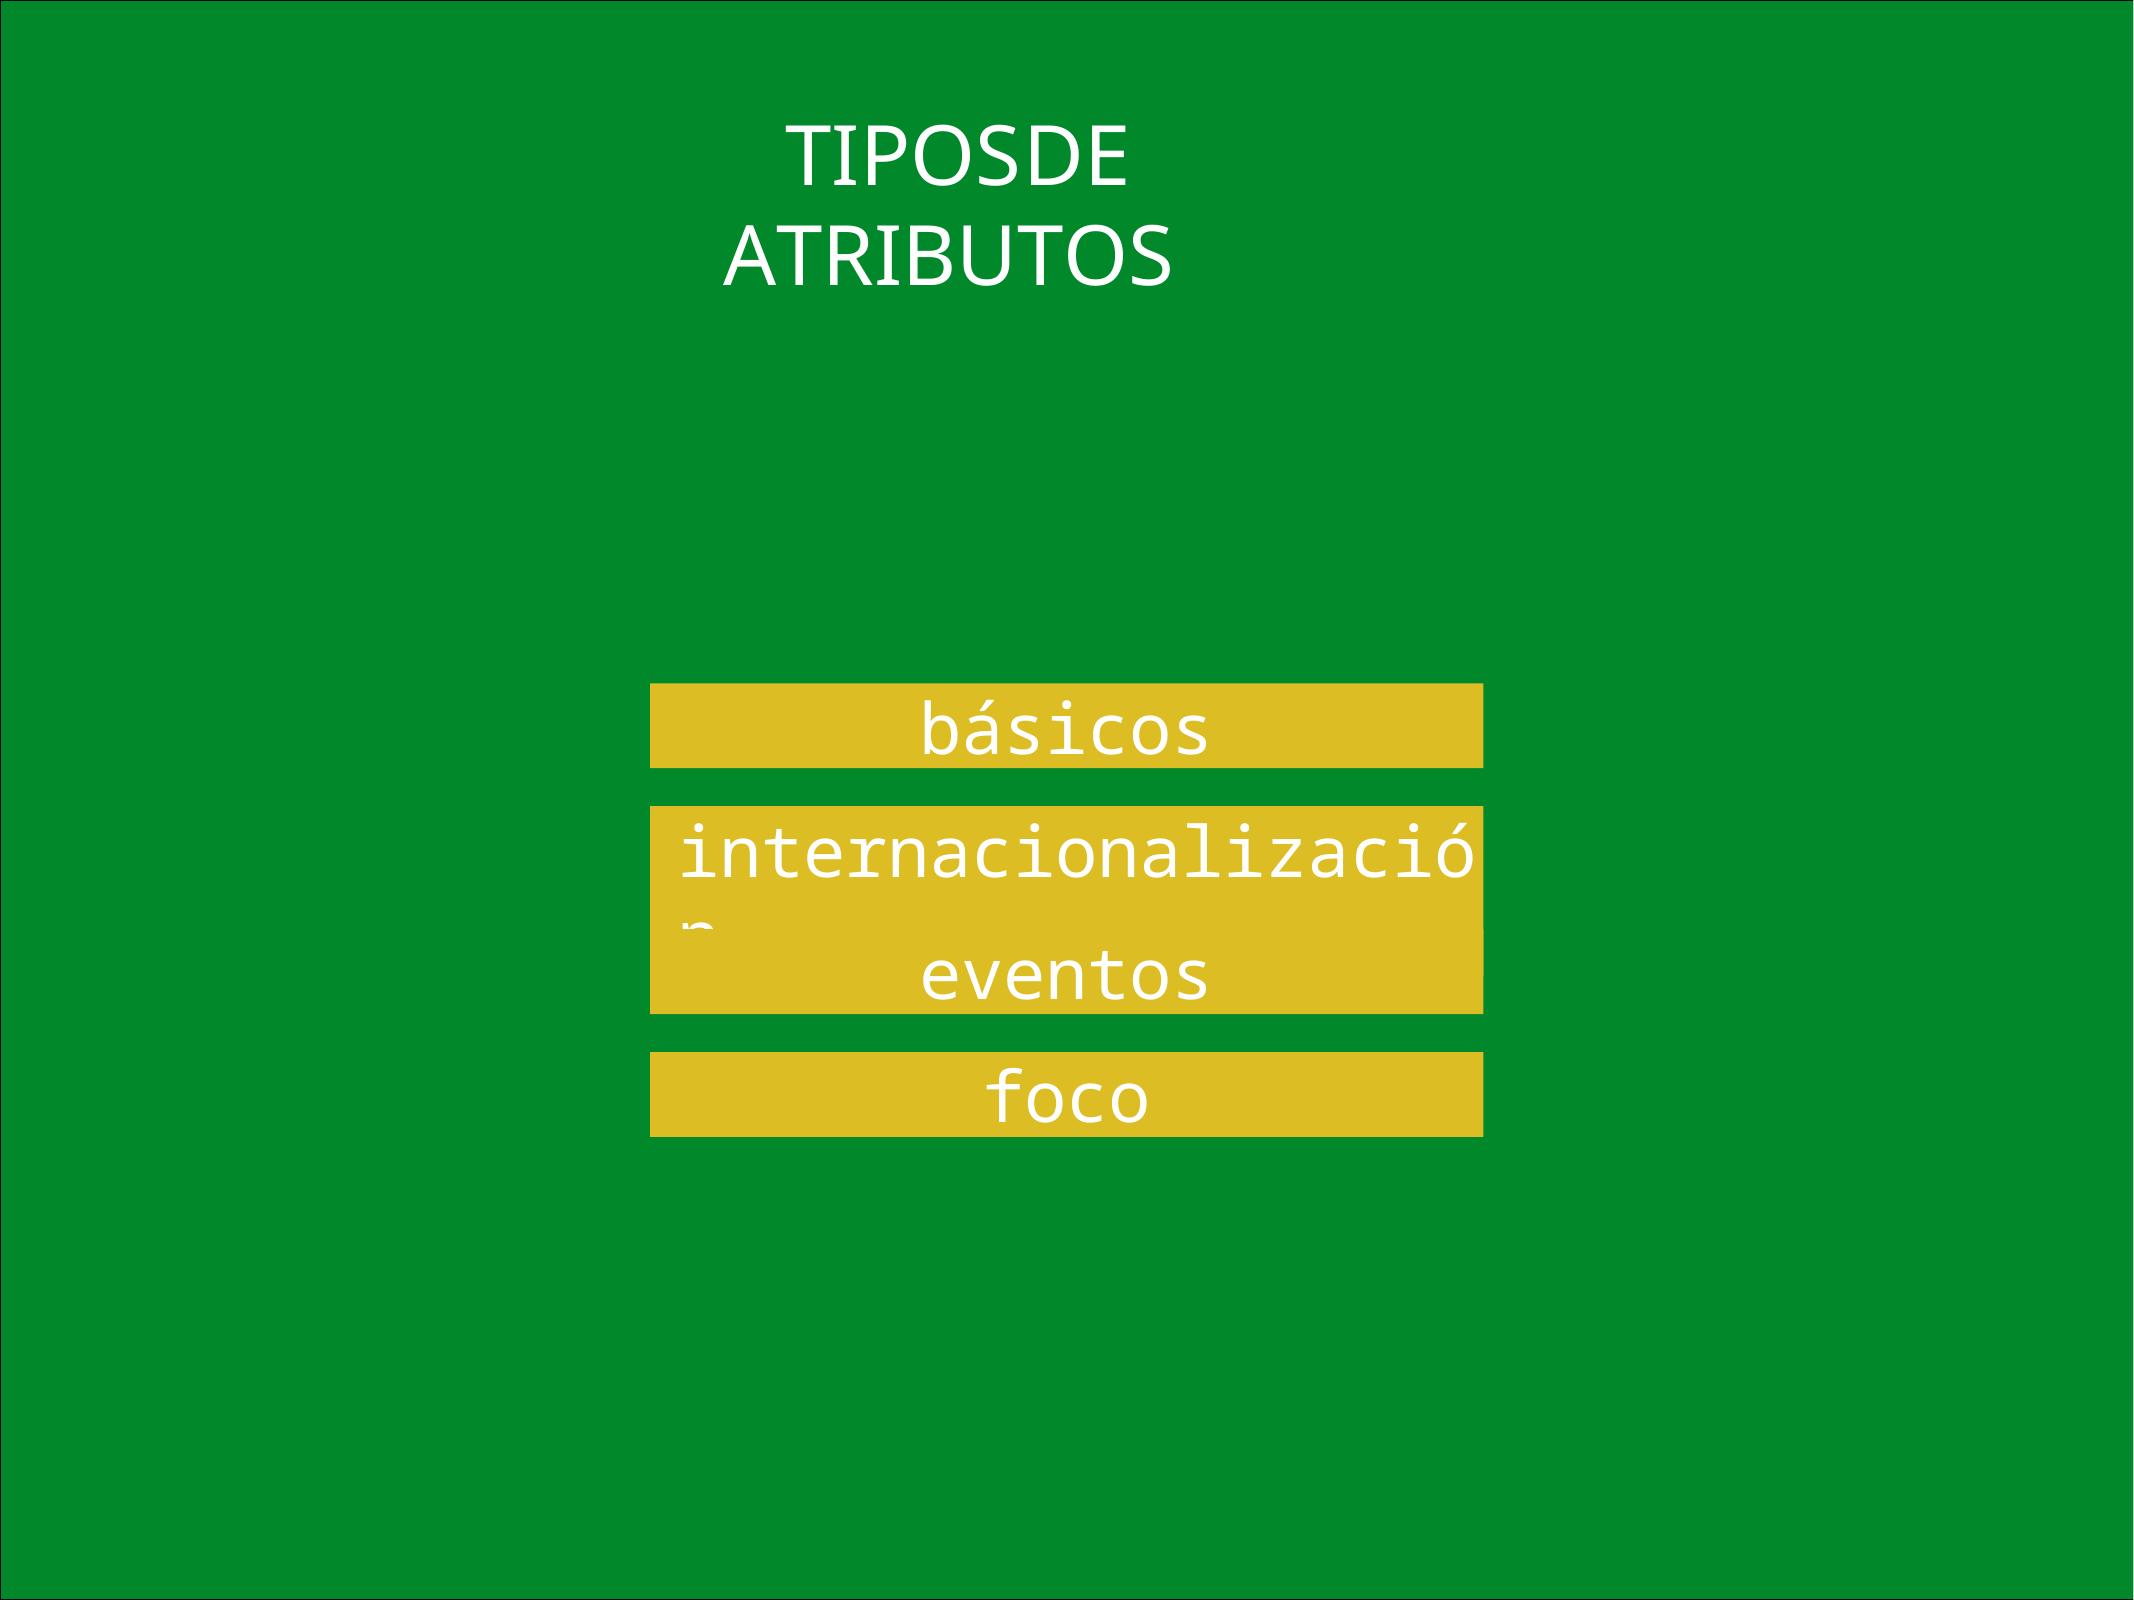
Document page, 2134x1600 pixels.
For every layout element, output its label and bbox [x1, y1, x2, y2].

text_box [0, 0, 2134, 1600]
